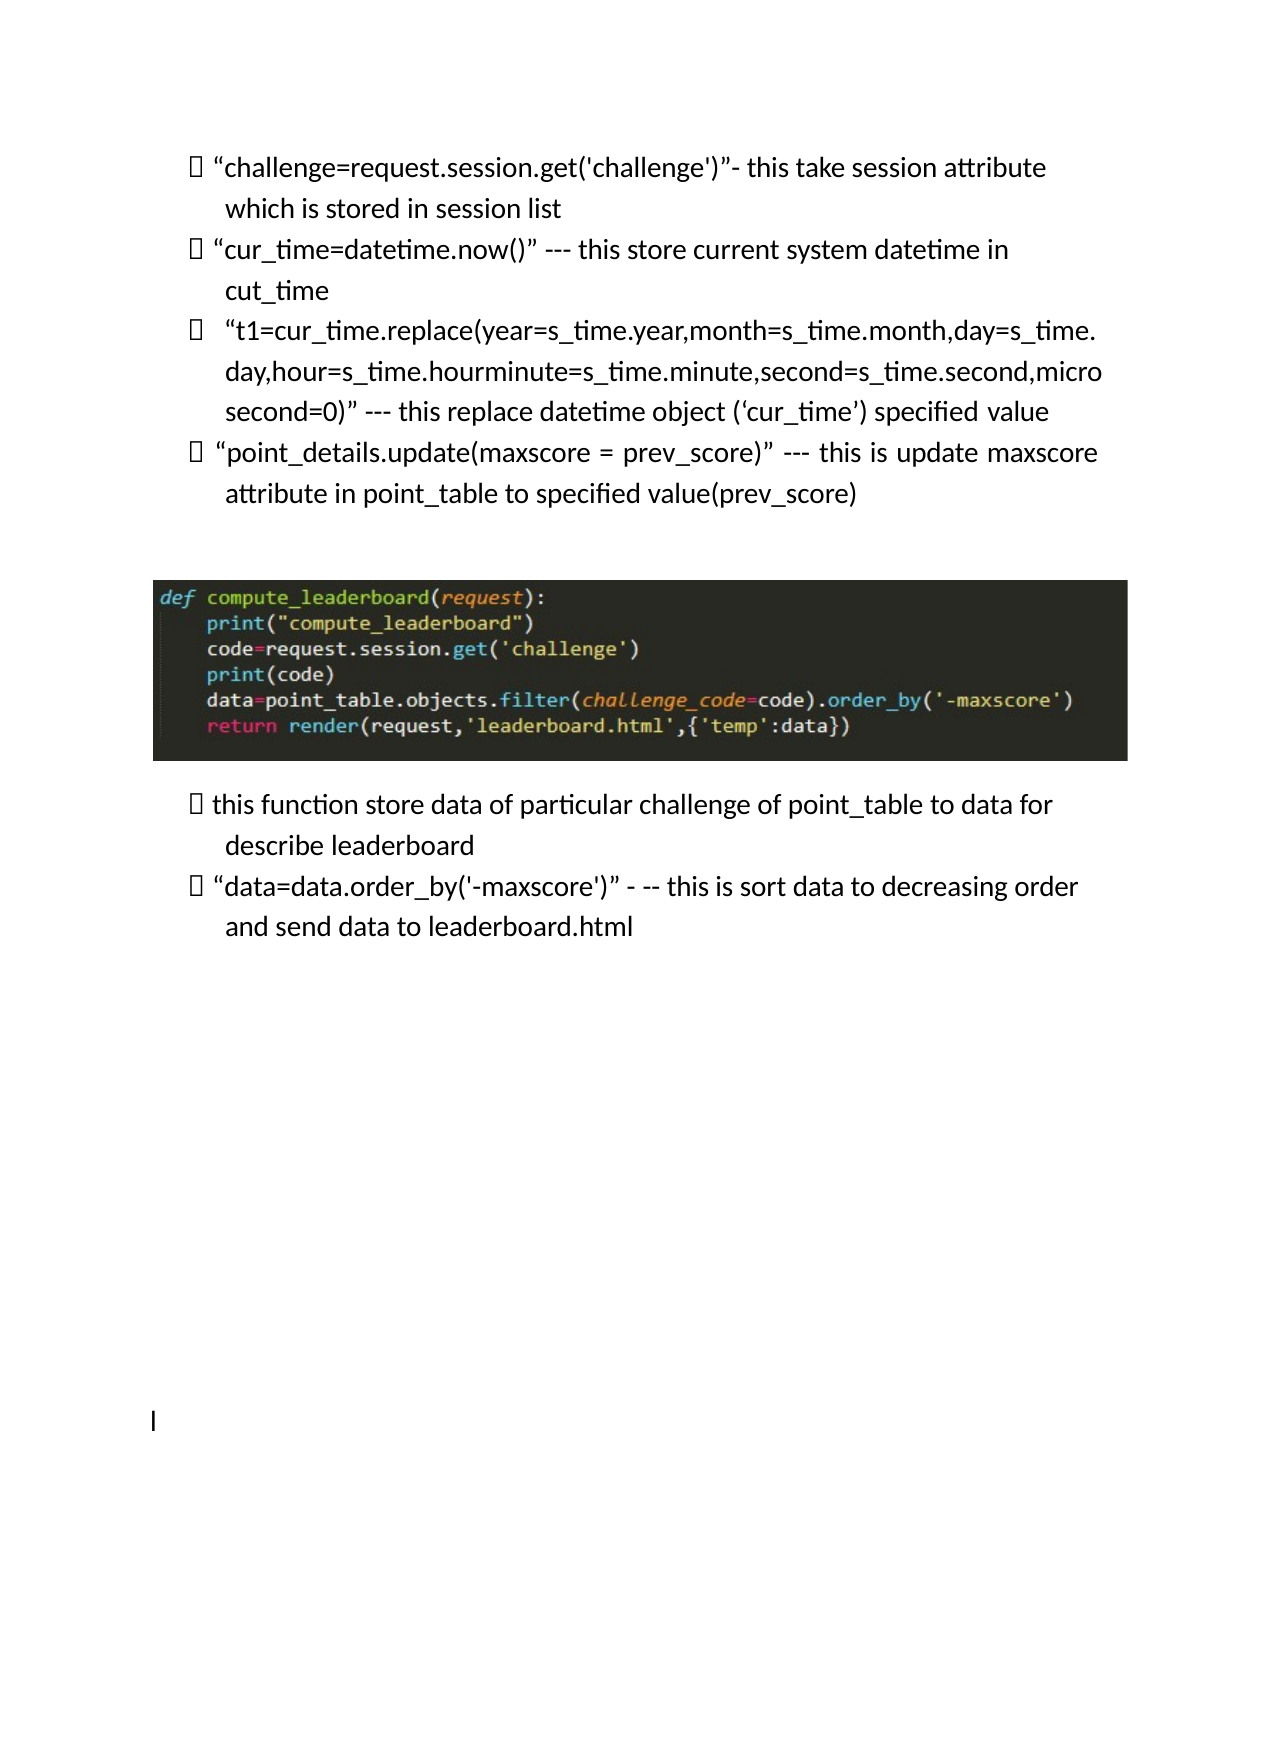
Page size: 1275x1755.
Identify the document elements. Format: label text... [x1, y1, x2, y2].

text_box [153, 580, 1128, 761]
text_box  this function store data of particular challenge of point_table to data for describe leaderboard  “data=data.order_by('-maxscore')” - -- this is sort data to decreasing order and send data to leaderboard.html [185, 777, 1114, 942]
text_box  “challenge=request.session.get('challenge')”- this take session attribute which is stored in session list  “cur_time=datetime.now()” --- this store current system datetime in cut_time  “t1=cur_time.replace(year=s_time.year,month=s_time.month,day=s_time. day,hour=s_time.hourminute=s_time.minute,second=s_time.second,micro second=0)” --- this replace datetime object (‘cur_time’) specified value  “point_details.update(maxscore = prev_score)” --- this is update maxscore attribute in point_table to specified value(prev_score) [185, 140, 1116, 510]
text_box l [147, 1400, 159, 1438]
